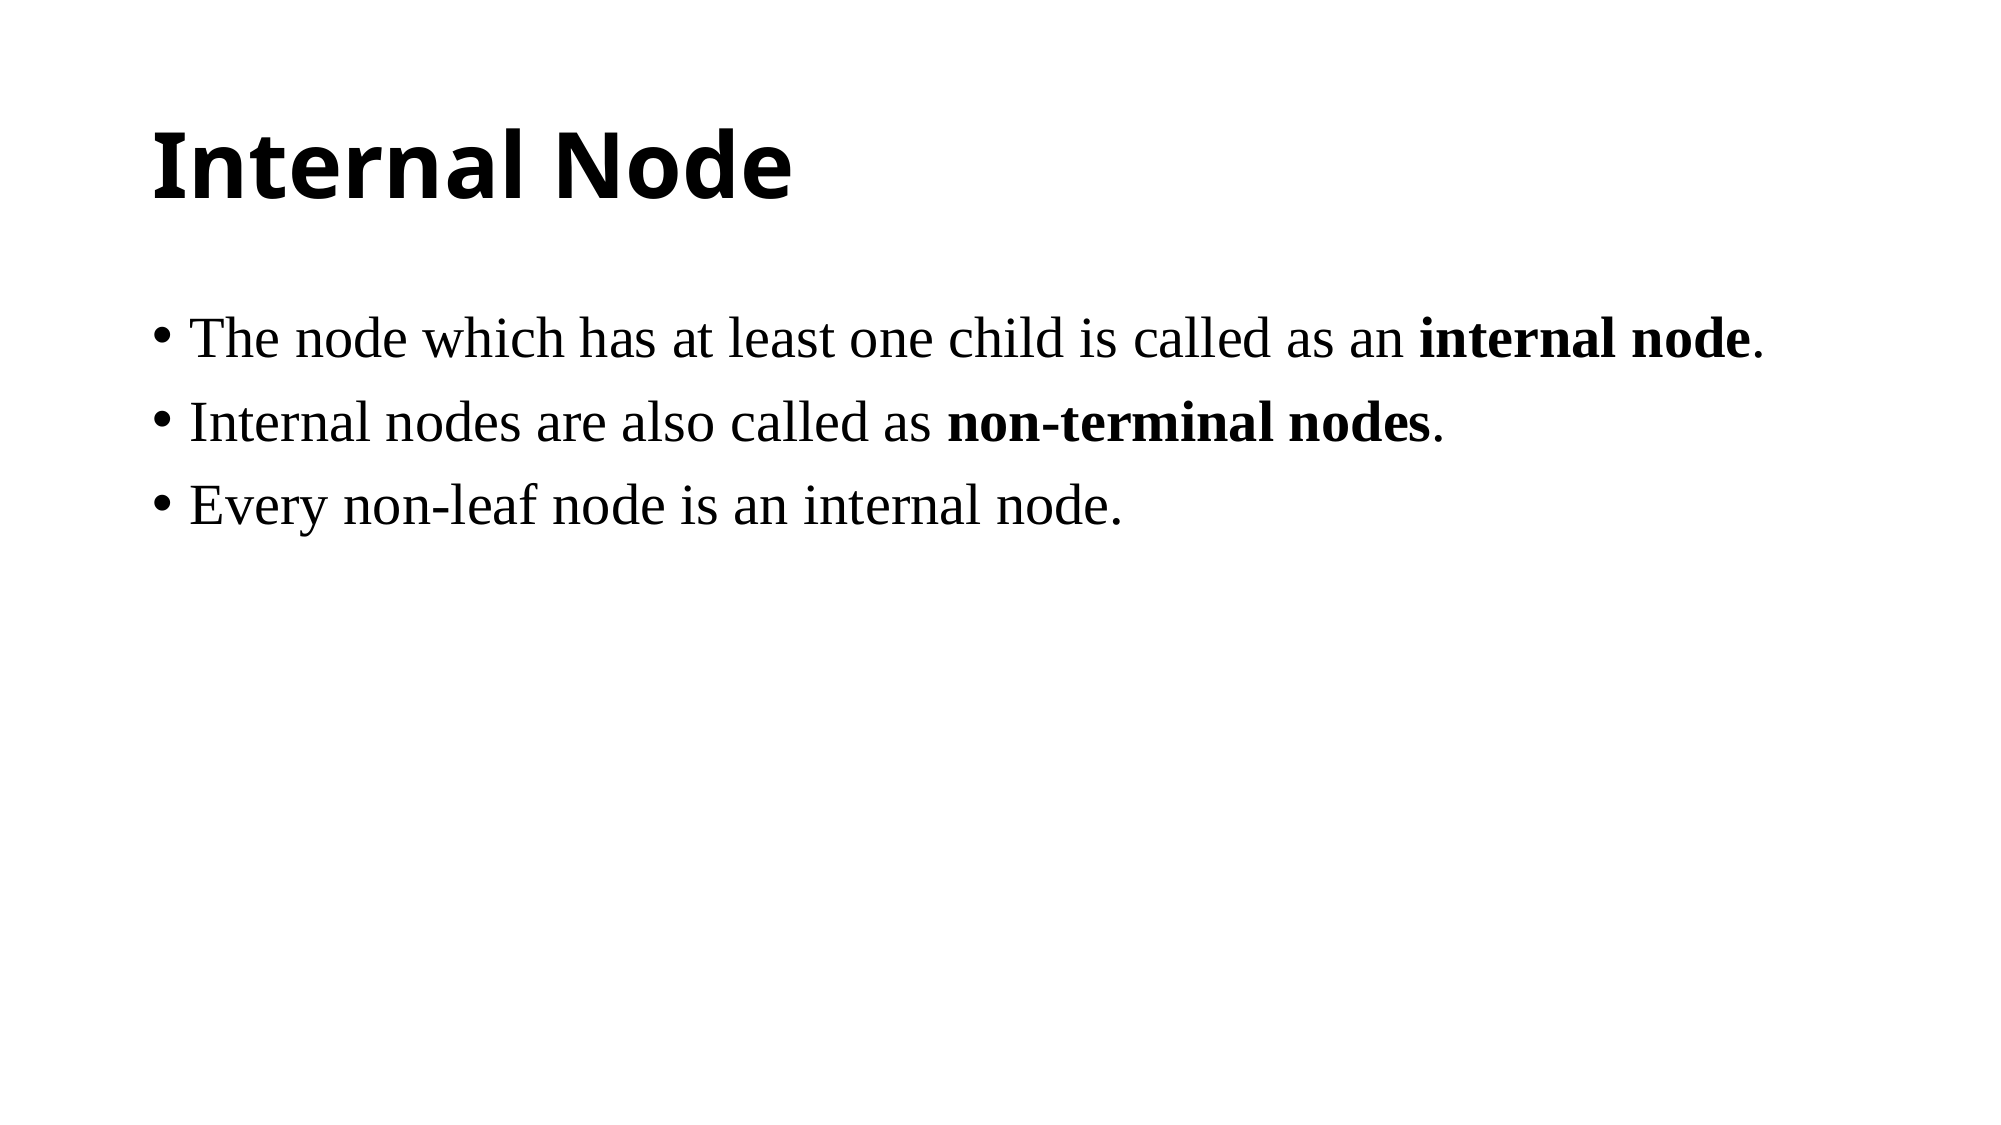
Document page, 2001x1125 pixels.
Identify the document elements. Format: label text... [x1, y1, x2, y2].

list The node which has at least one child is called as an internal node. Internal nodes are also called as non-terminal nodes. Every non-leaf node is an internal node. [137, 299, 1863, 1014]
title Internal Node [137, 59, 1863, 278]
